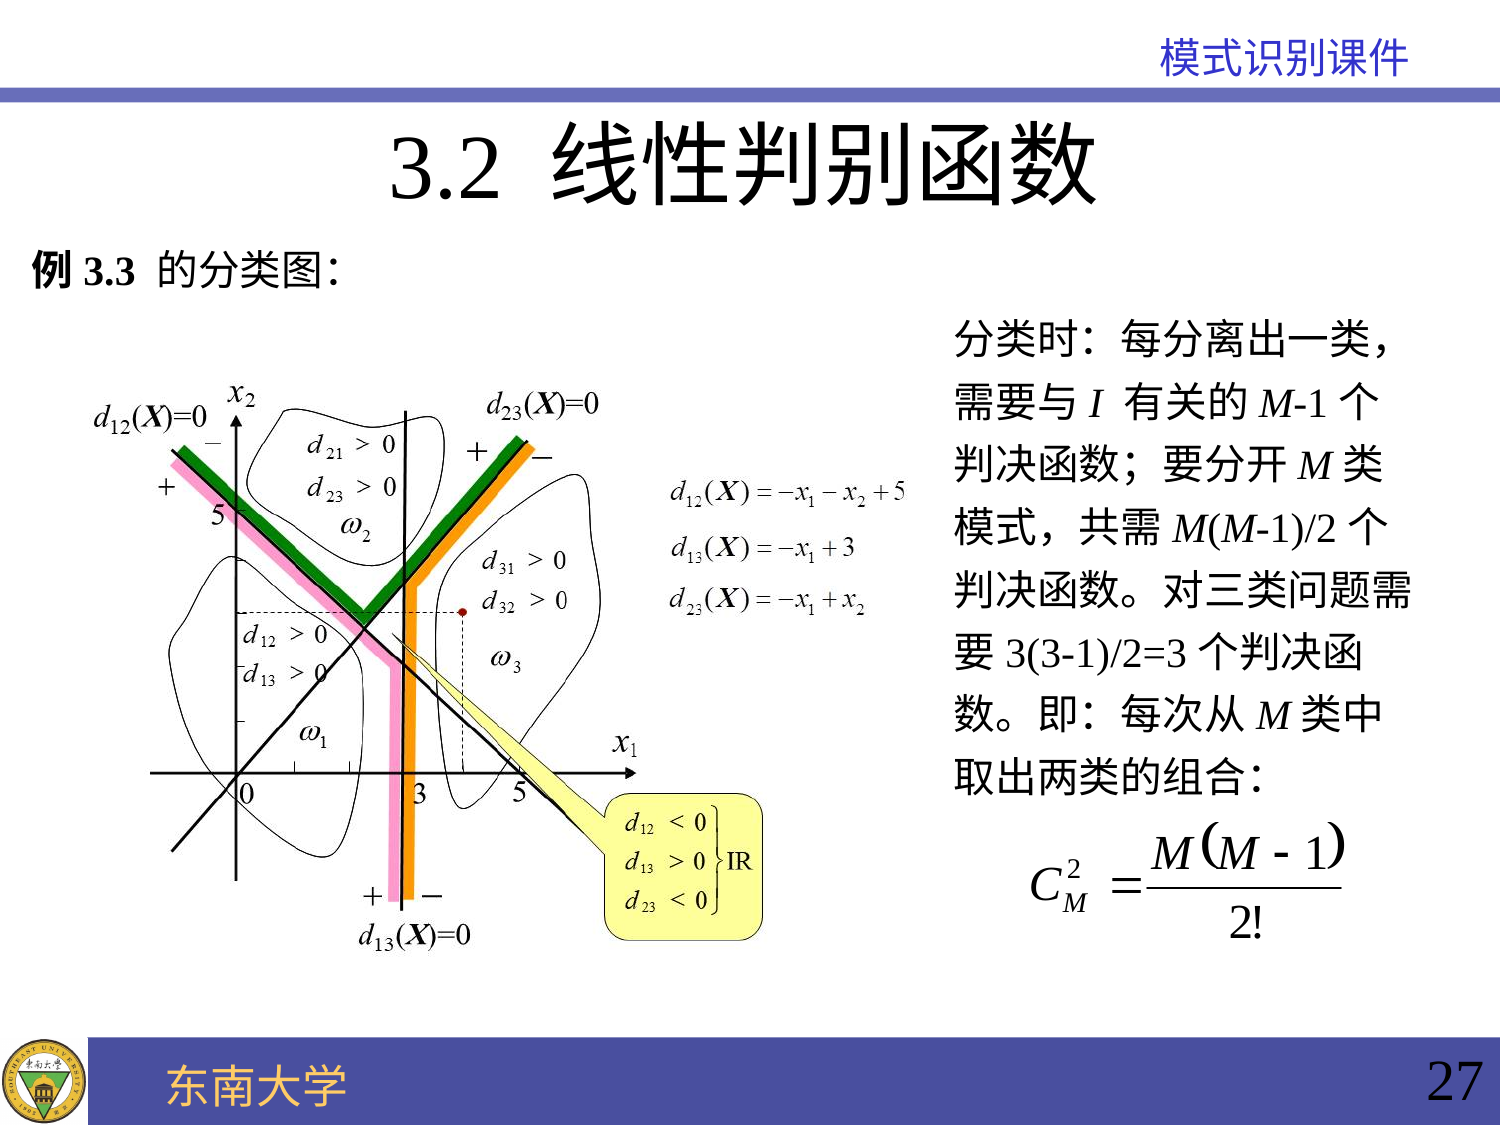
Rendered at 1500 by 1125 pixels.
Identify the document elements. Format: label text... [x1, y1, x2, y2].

picture [25, 302, 971, 1012]
slide_number 27 [1399, 1034, 1500, 1111]
text_box 分类时：每分离出一类，需要与I 有关的M-1个判决函数；要分开M类模式，共需M(M-1)/2个判决函数。对三类问题需要3(3-1)/2=3个判决函数。即：每次从M类中取出两类的组合： [938, 293, 1436, 808]
text_box 3.2 线性判别函数 [112, 99, 1376, 256]
text_box 例3.3 的分类图： [16, 236, 380, 301]
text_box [1022, 822, 1352, 950]
picture [0, 1038, 88, 1125]
